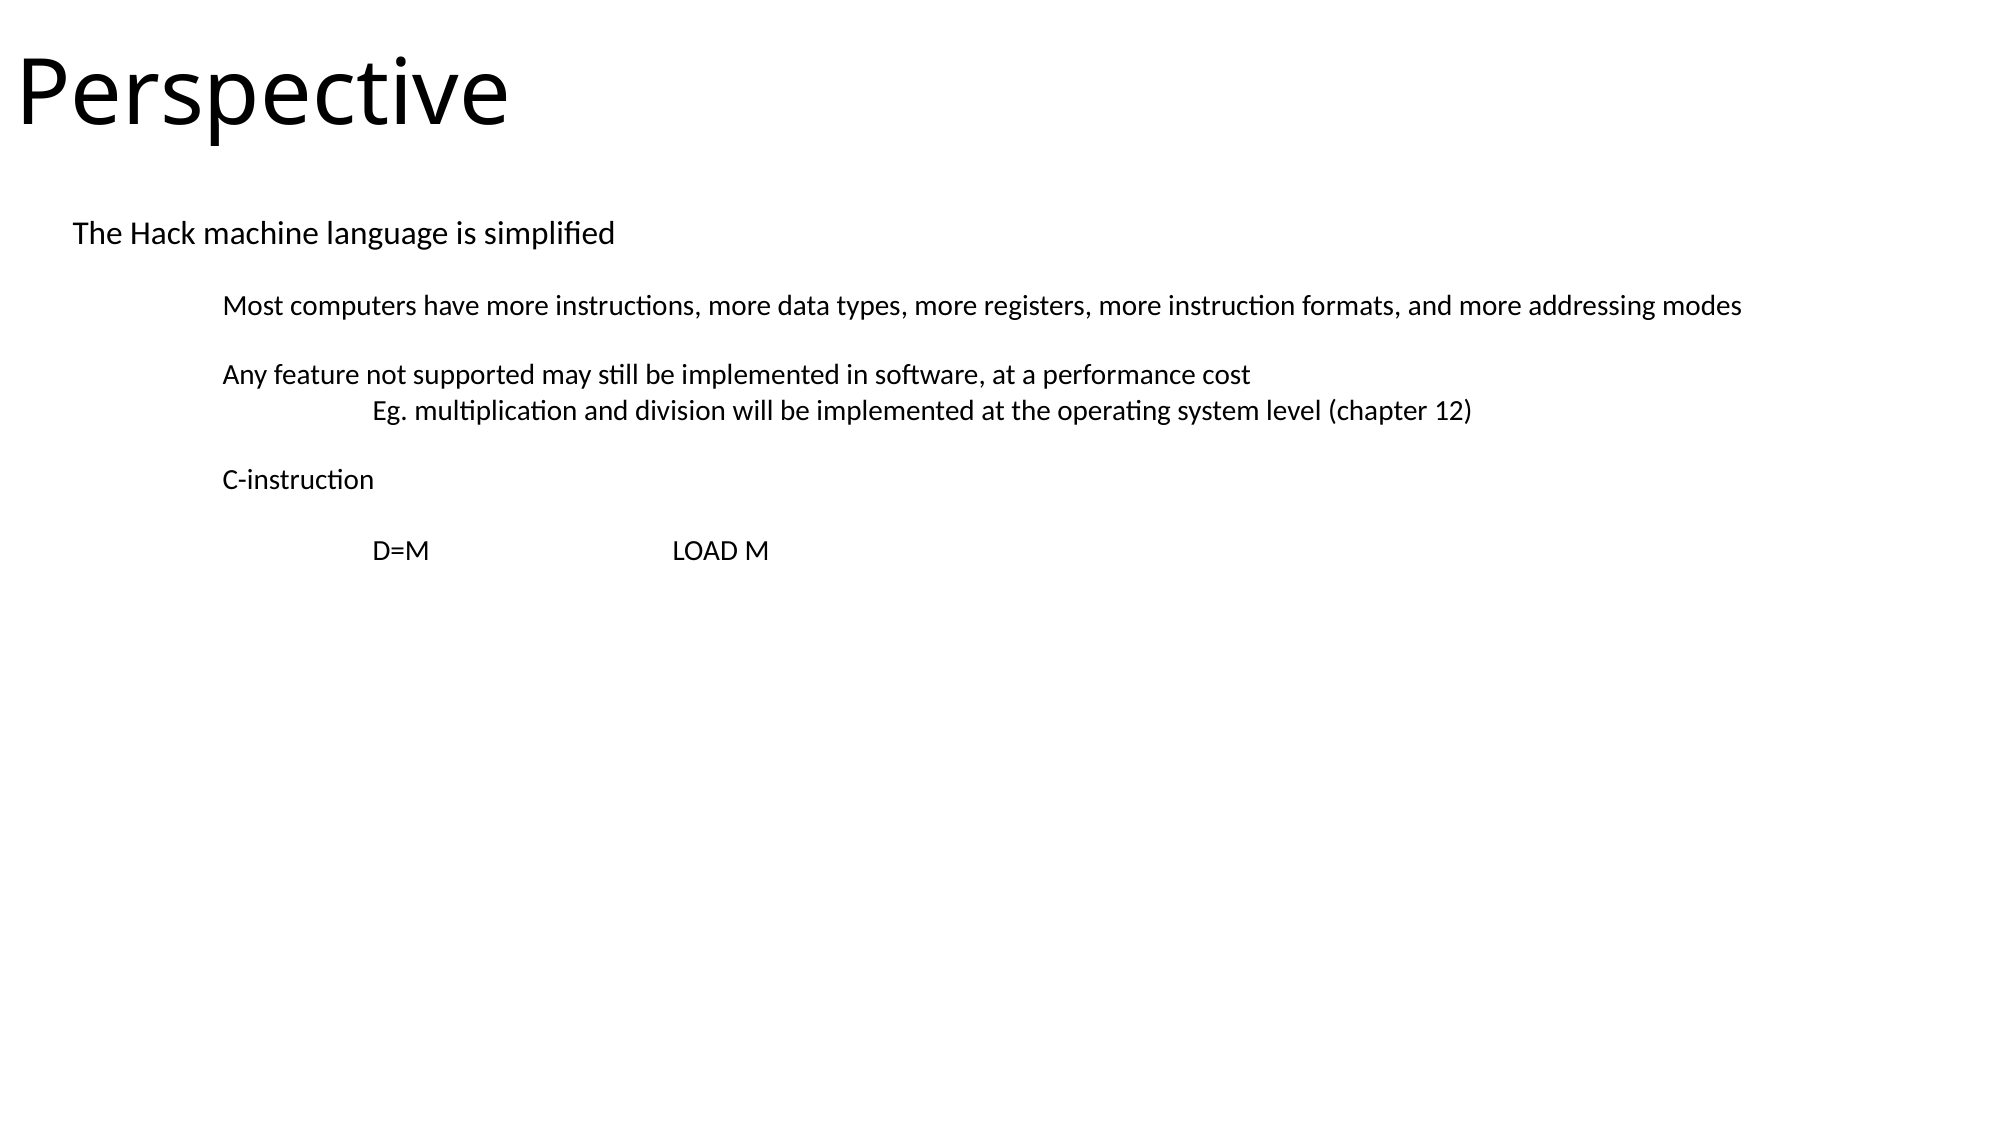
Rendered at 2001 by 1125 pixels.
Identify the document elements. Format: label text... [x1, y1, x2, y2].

title Perspective [0, 0, 2000, 204]
